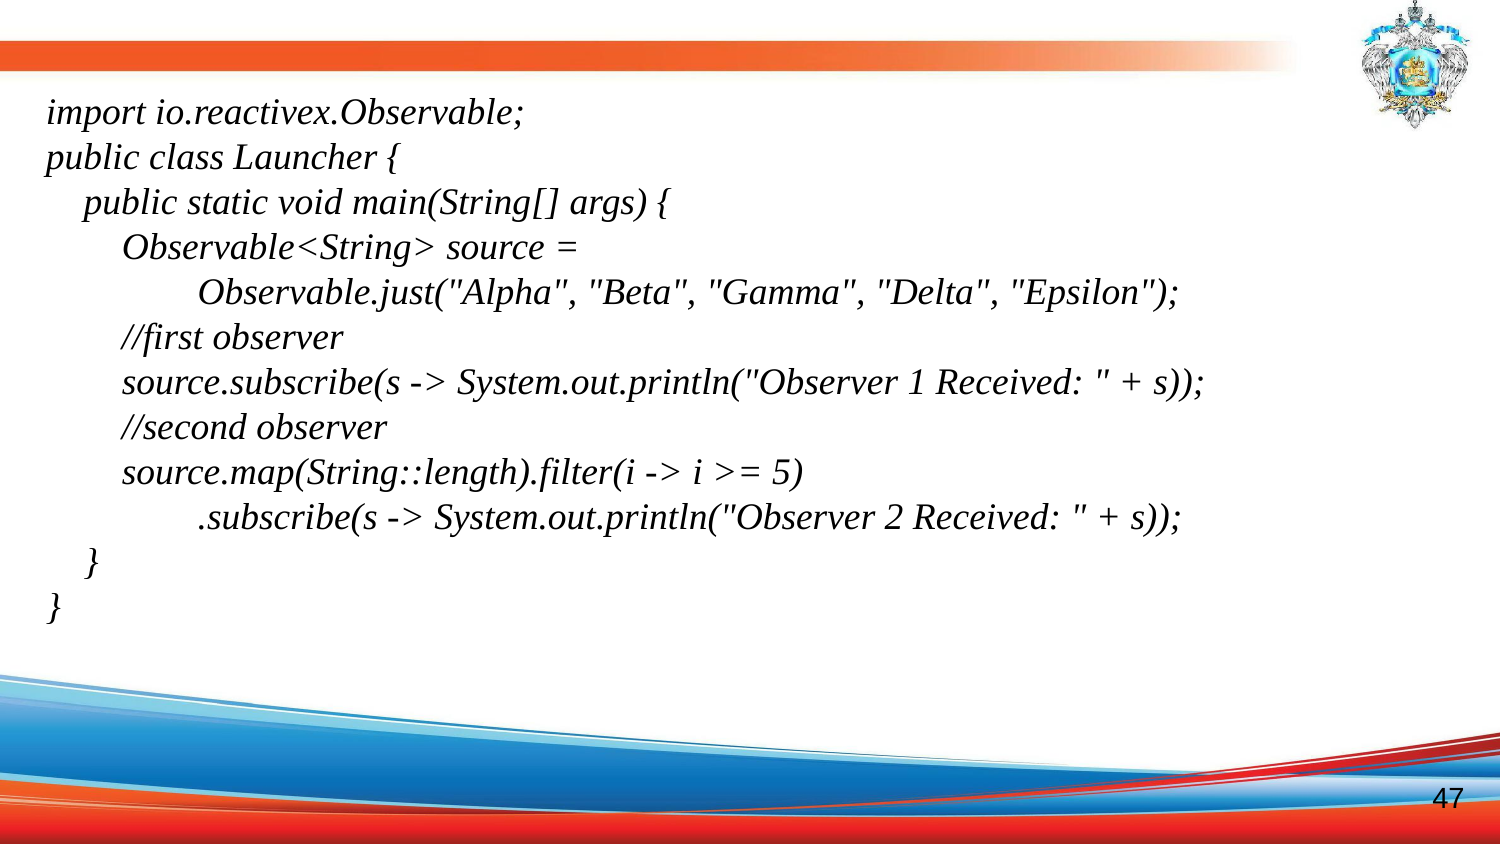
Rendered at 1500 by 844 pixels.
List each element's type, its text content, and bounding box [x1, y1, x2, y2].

list import io.reactivex.Observable; public class Launcher { public static void main(String[] args) { Observable<String> source = Observable.just("Alpha", "Beta", "Gamma", "Delta", "Epsilon"); //first observer source.subscribe(s -> System.out.println("Observer 1 Received: " + s)); //second observer source.map(String::length).filter(i -> i >= 5) .subscribe(s -> System.out.println("Observer 2 Received: " + s)); } } [11, 71, 1410, 633]
slide_number 47 [1389, 764, 1480, 830]
picture [0, 0, 1500, 844]
